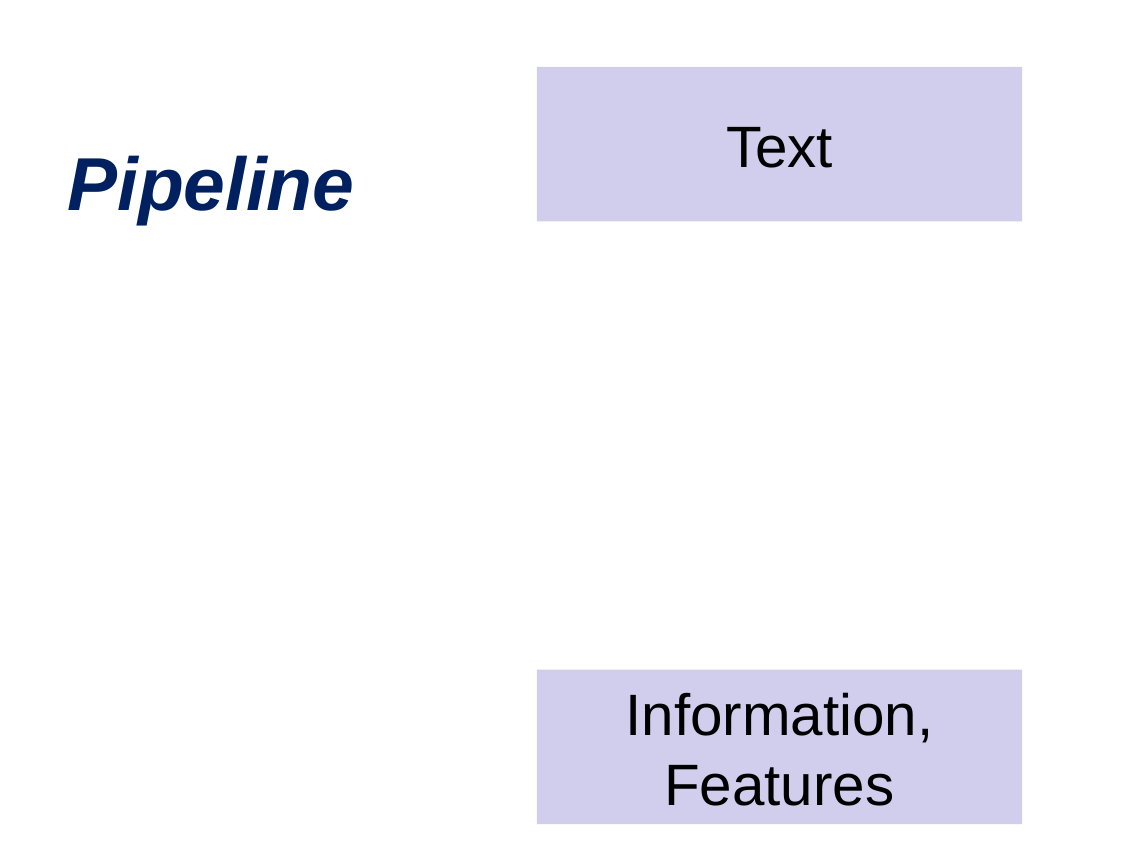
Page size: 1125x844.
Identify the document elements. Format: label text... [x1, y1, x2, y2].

text_box Information, Features [536, 669, 1023, 825]
title Pipeline [56, 130, 1069, 237]
text_box Text [536, 66, 1023, 222]
